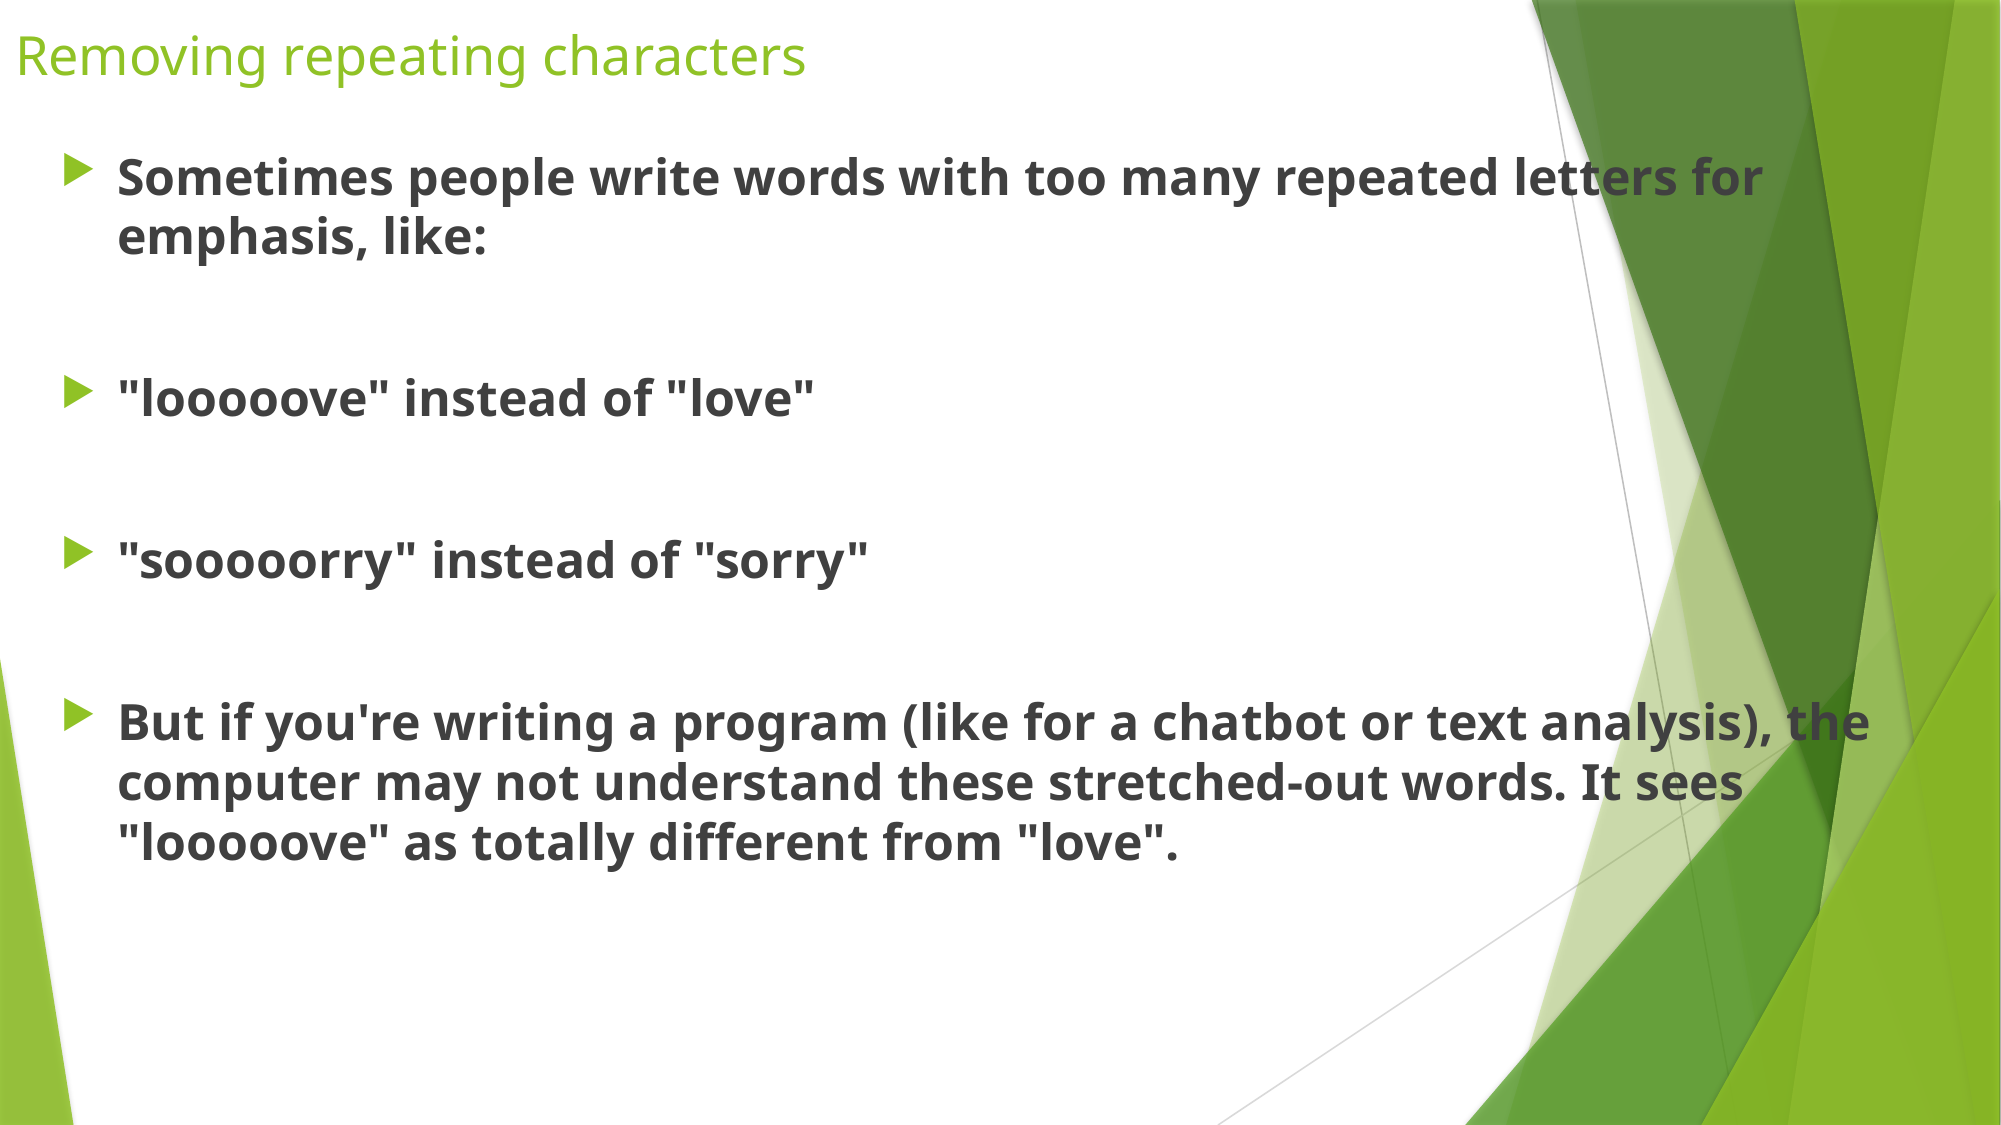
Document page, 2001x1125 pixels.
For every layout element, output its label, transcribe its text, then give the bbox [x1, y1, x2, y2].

list Sometimes people write words with too many repeated letters for emphasis, like: "looooove" instead of "love" "sooooorry" instead of "sorry" But if you're writing a program (like for a chatbot or text analysis), the computer may not understand these stretched-out words. It sees "looooove" as totally different from "love". [45, 137, 1939, 1097]
title Removing repeating characters [0, 13, 1411, 95]
